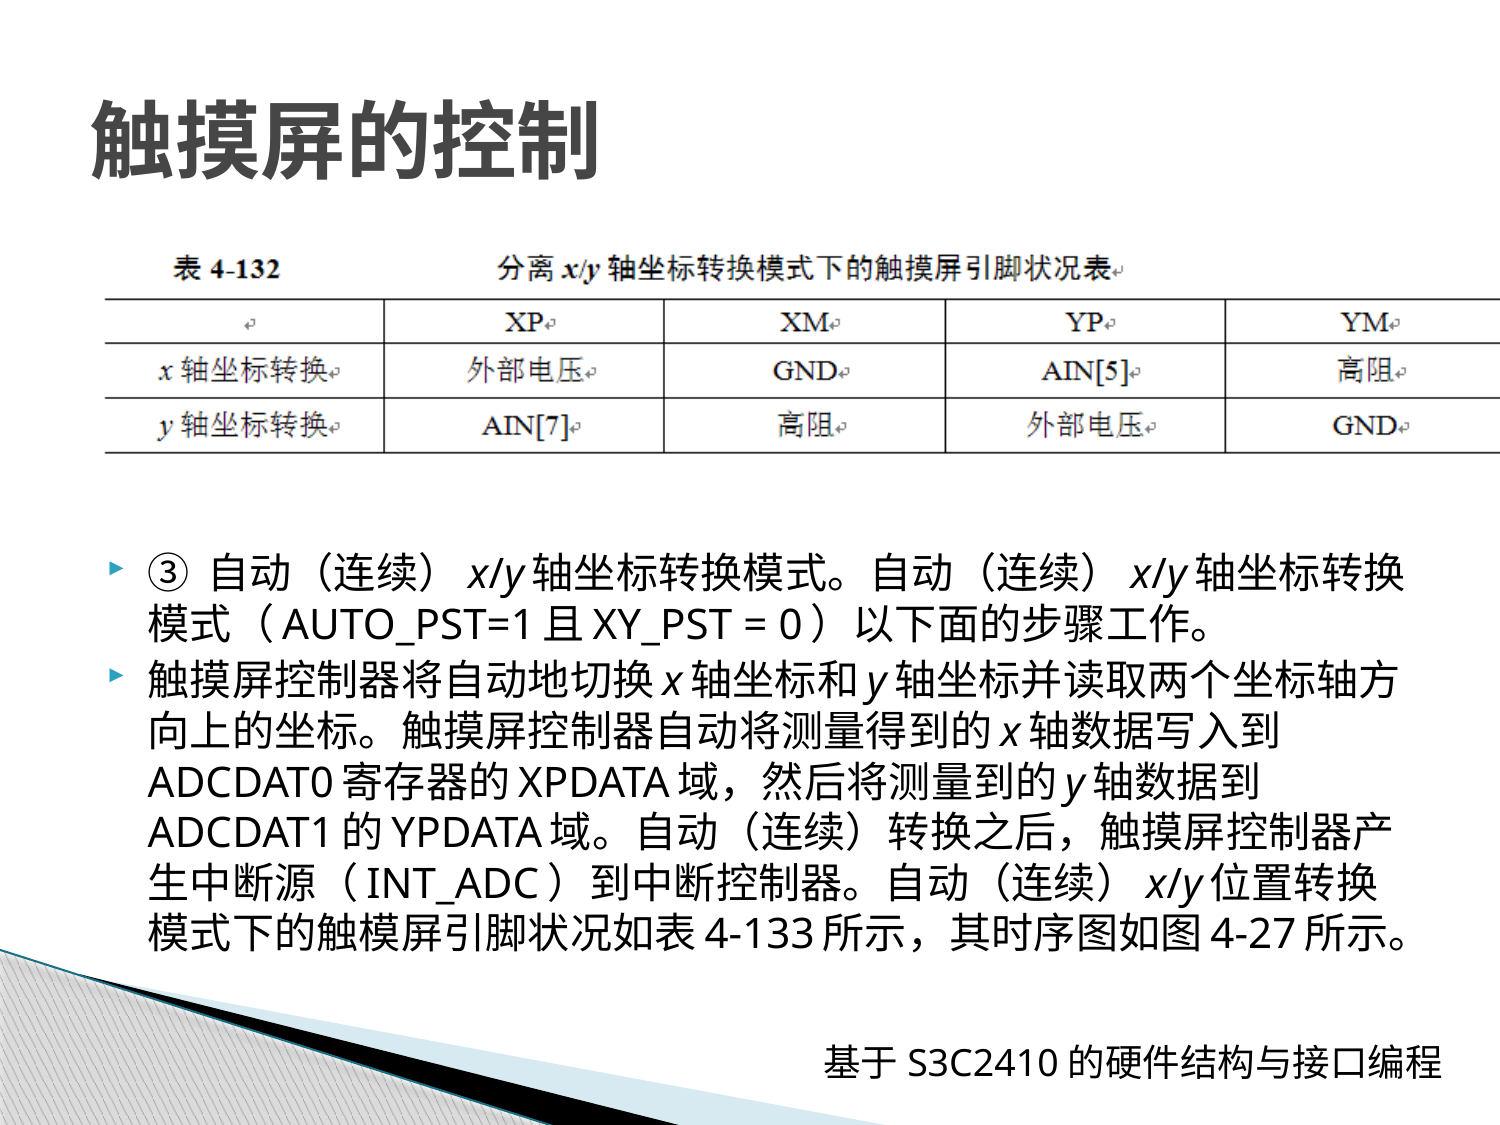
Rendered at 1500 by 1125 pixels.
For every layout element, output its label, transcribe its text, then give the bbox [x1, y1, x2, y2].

title 触摸屏的控制 [75, 45, 1425, 233]
text_box 基于S3C2410的硬件结构与接口编程 [808, 1031, 1500, 1091]
picture [99, 222, 1500, 458]
list ③ 自动（连续）x/y轴坐标转换模式。自动（连续）x/y轴坐标转换模式（AUTO_PST=1且XY_PST = 0）以下面的步骤工作。 触摸屏控制器将自动地切换x轴坐标和y轴坐标并读取两个坐标轴方向上的坐标。触摸屏控制器自动将测量得到的x轴数据写入到ADCDAT0寄存器的XPDATA域，然后将测量到的y轴数据到ADCDAT1的YPDATA域。自动（连续）转换之后，触摸屏控制器产生中断源（INT_ADC）到中断控制器。自动（连续）x/y位置转换模式下的触模屏引脚状况如表4-133所示，其时序图如图4-27所示。 [75, 539, 1425, 986]
